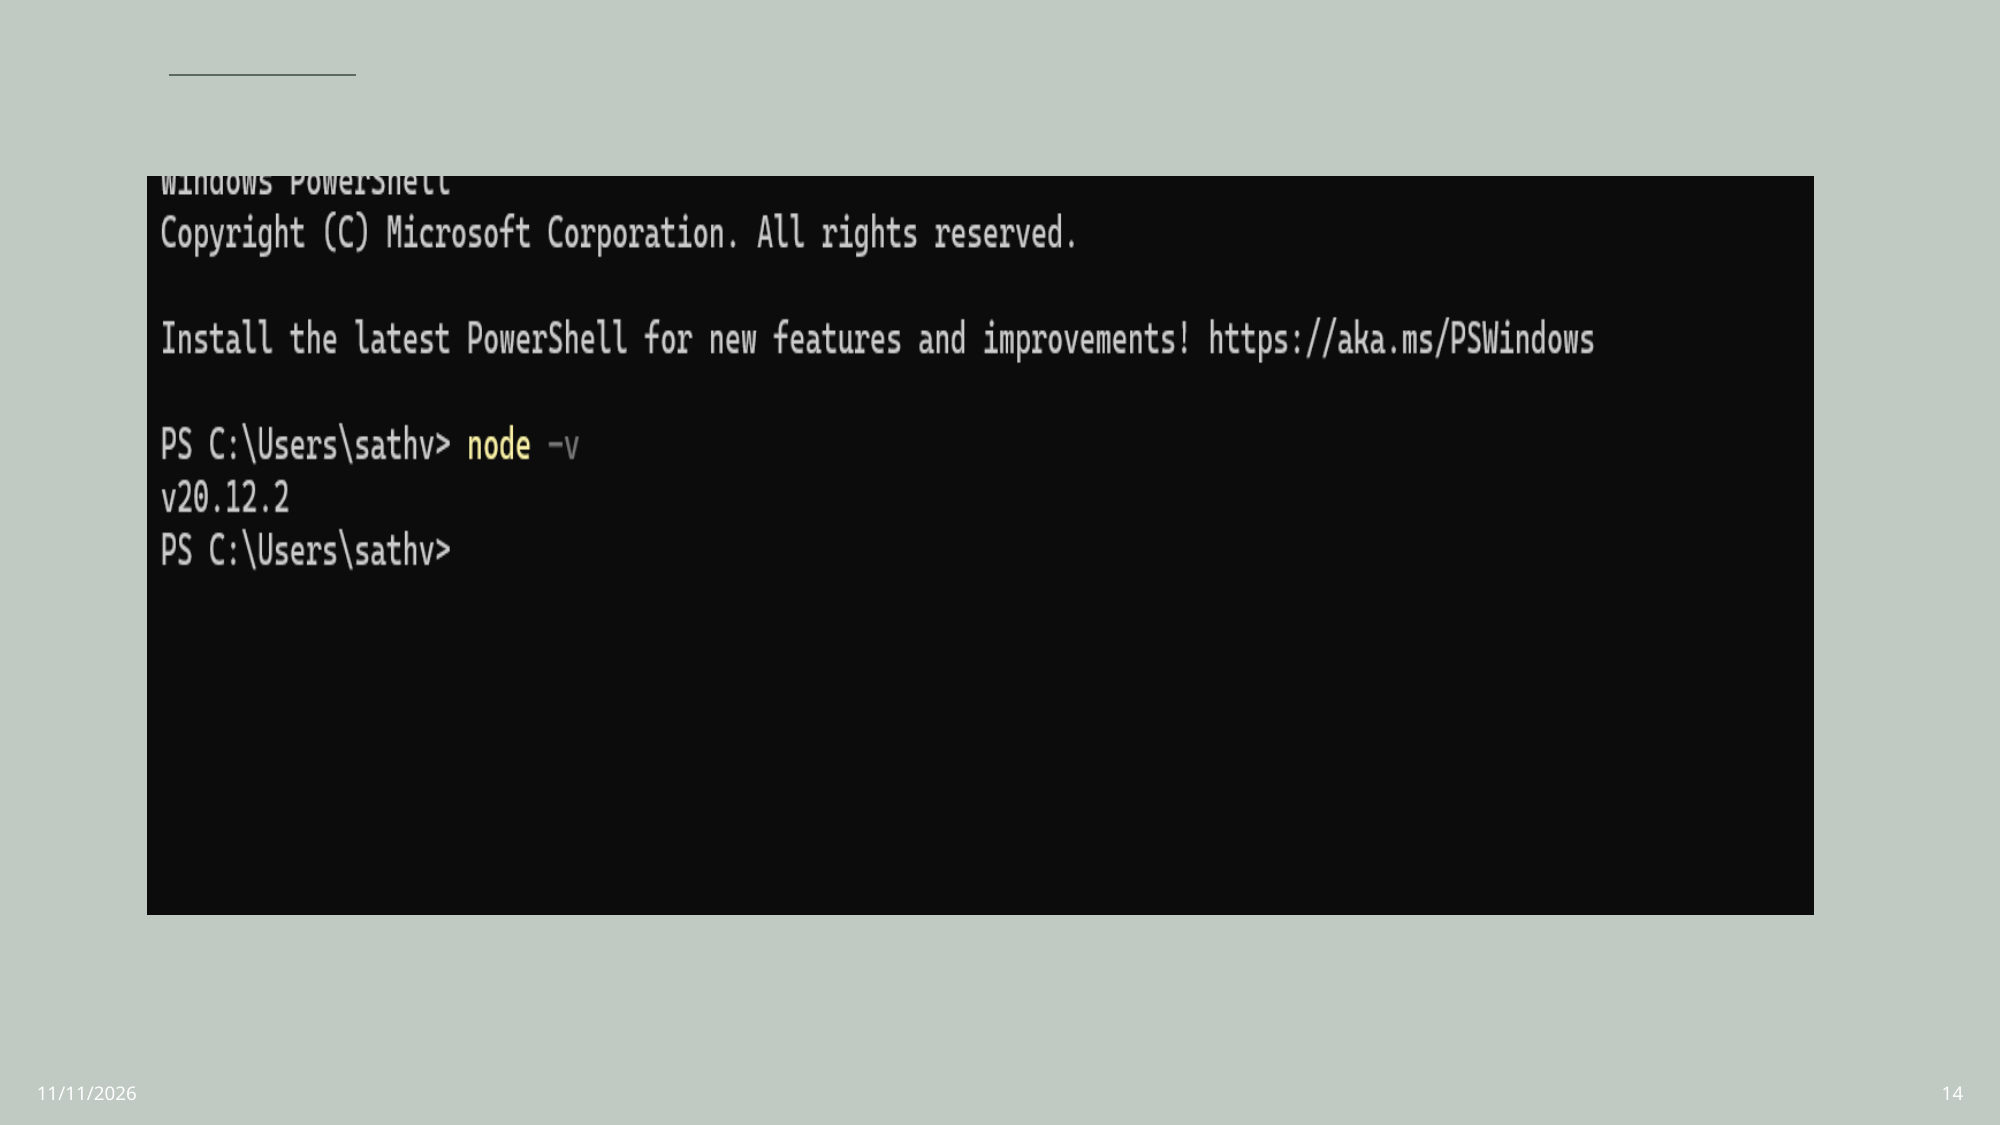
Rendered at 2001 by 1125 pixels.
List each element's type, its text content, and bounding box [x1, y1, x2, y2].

picture [147, 176, 1814, 915]
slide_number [21, 1064, 472, 1124]
slide_number 14 [1528, 1064, 1979, 1124]
